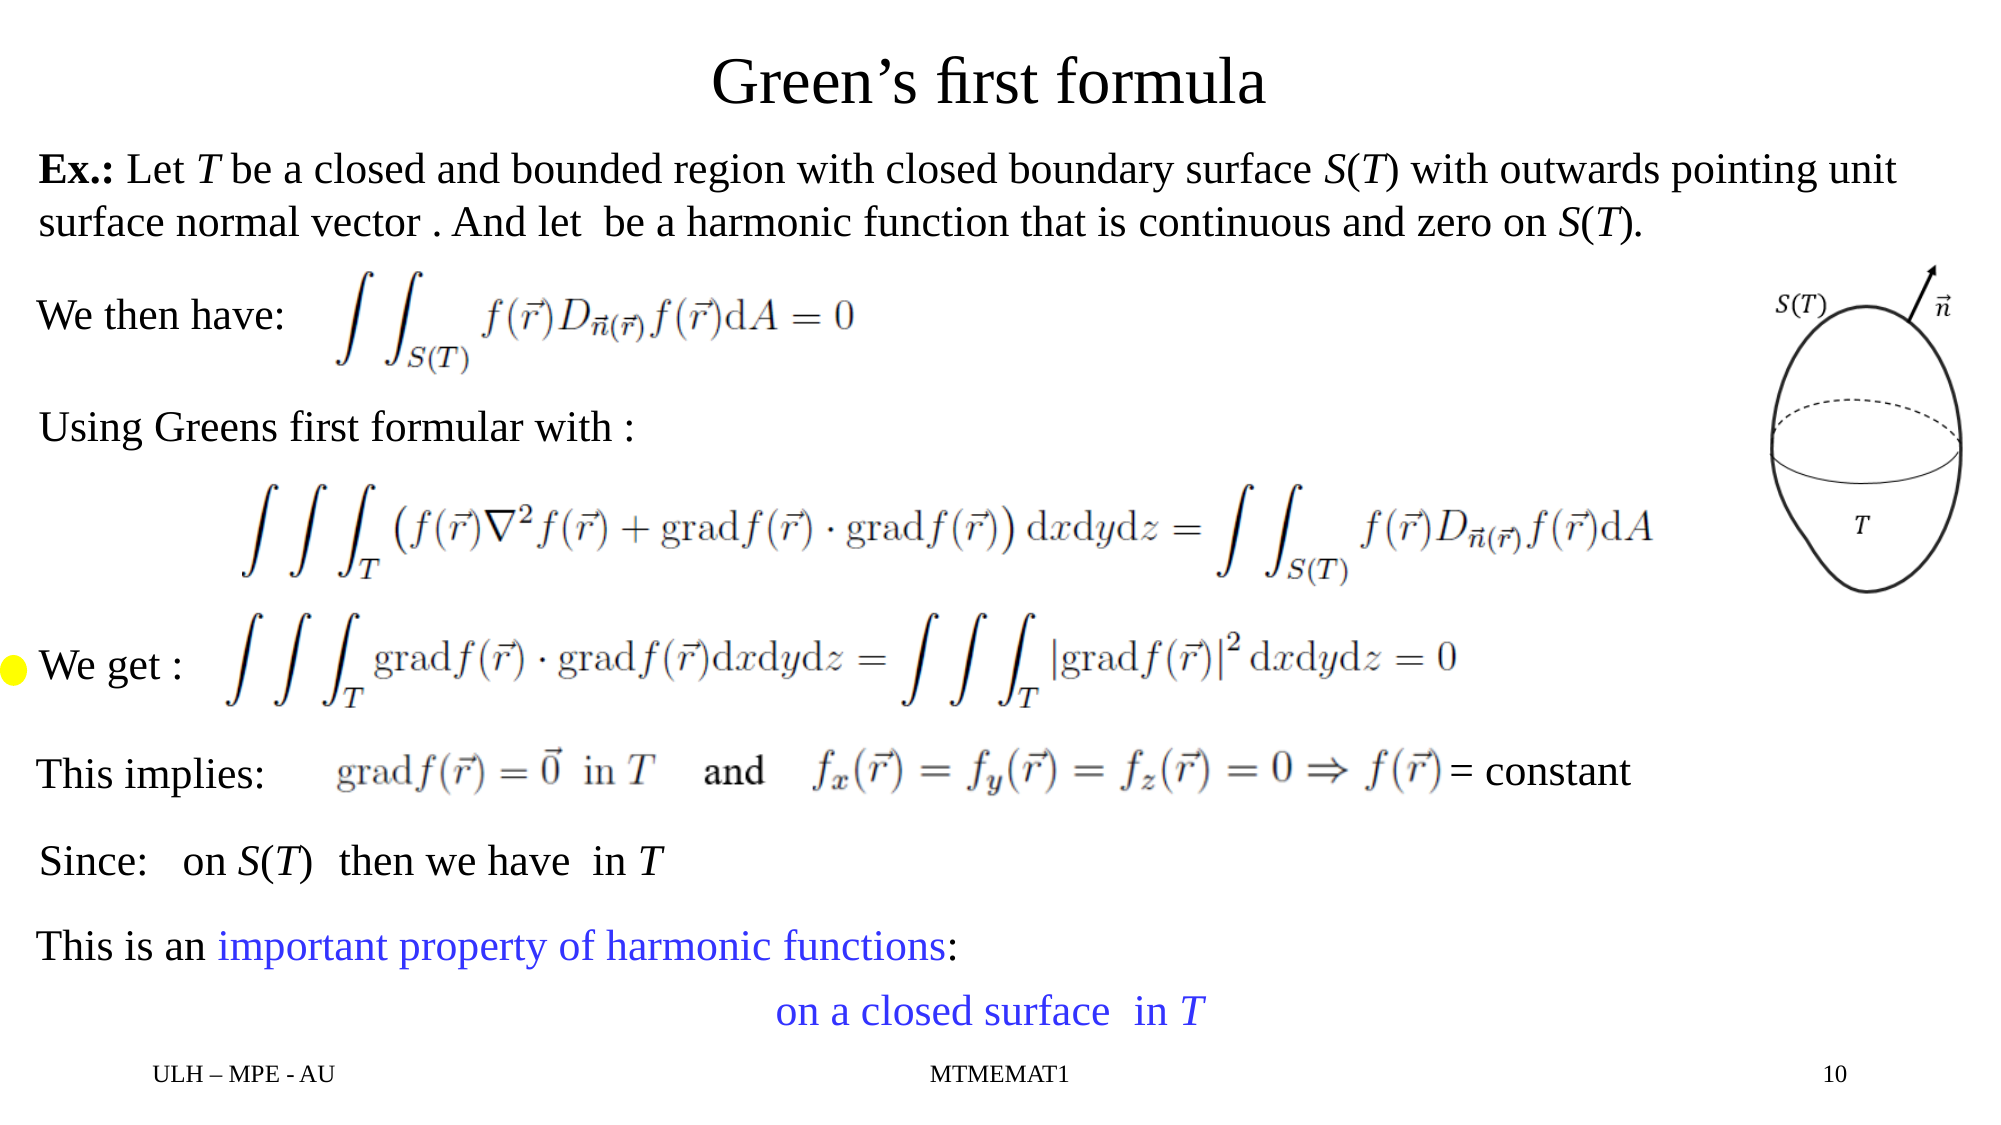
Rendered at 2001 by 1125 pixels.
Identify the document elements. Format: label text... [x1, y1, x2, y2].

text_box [330, 734, 1709, 810]
picture [1768, 245, 1975, 597]
text_box We then have: [21, 278, 314, 346]
slide_number 10 [1412, 1042, 1863, 1103]
footer MTMEMAT1 [662, 1042, 1338, 1103]
title Green’s ﬁrst formula [46, 19, 1934, 144]
text_box This implies: [20, 737, 314, 805]
text_box We get : [23, 628, 204, 696]
text_box This is an important property of harmonic functions: [20, 909, 977, 977]
picture [241, 469, 1659, 592]
slide_number ULH – MPE - AU [137, 1042, 588, 1103]
picture [332, 257, 857, 376]
text_box [0, 653, 29, 687]
picture [210, 606, 1467, 718]
